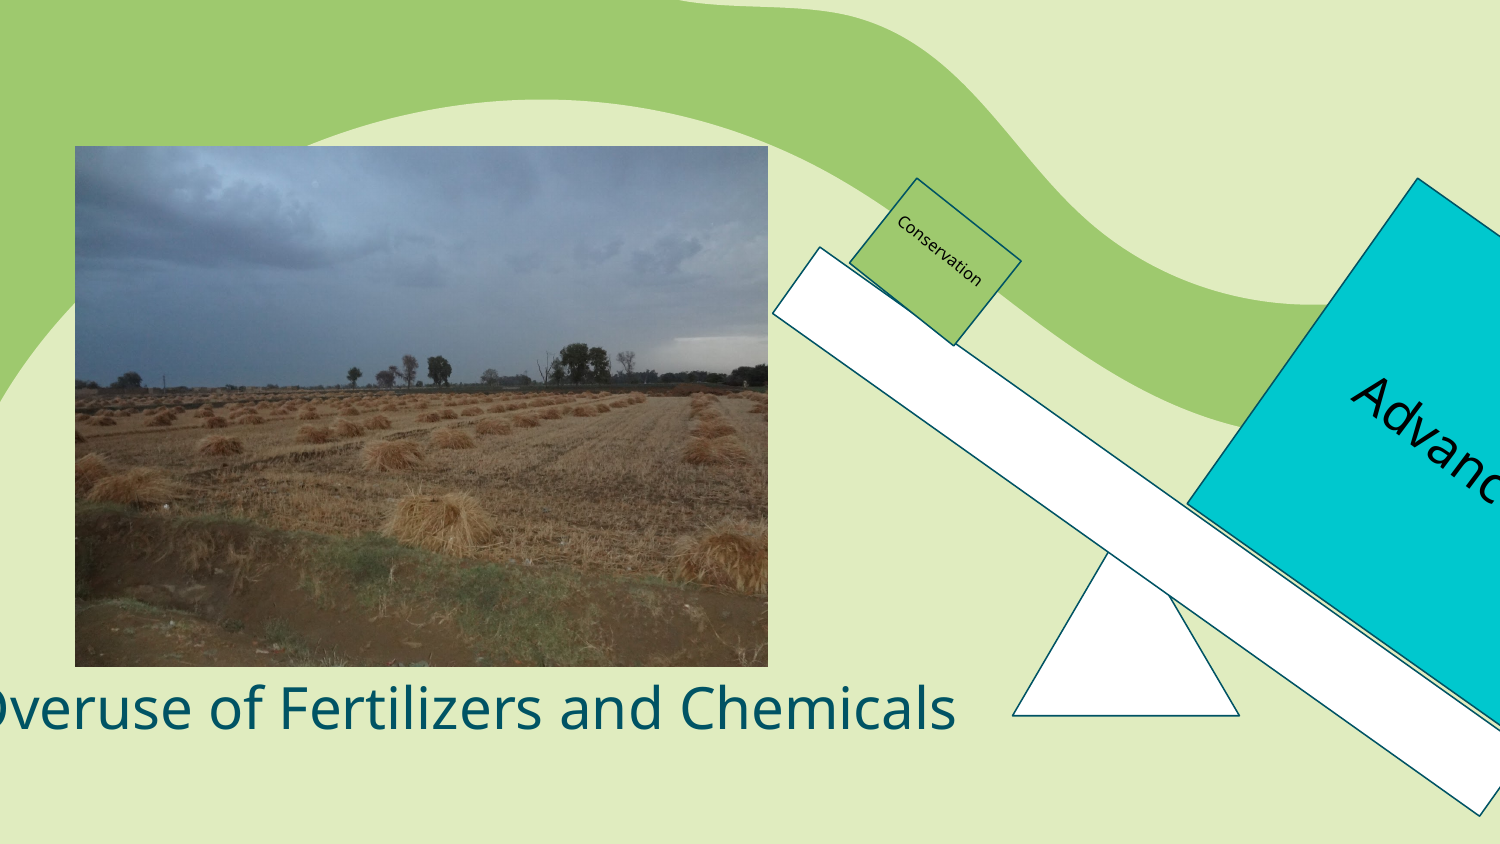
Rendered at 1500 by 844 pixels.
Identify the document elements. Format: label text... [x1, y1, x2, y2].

text_box Conservation [875, 192, 1016, 316]
text_box [773, 247, 1500, 817]
text_box [1187, 178, 1500, 726]
text_box Advancement [1282, 306, 1500, 544]
text_box [849, 227, 983, 346]
text_box [1012, 552, 1240, 716]
picture [74, 146, 769, 667]
title Overuse of Fertilizers and Chemicals [0, 664, 1200, 844]
text_box [904, 178, 1022, 278]
